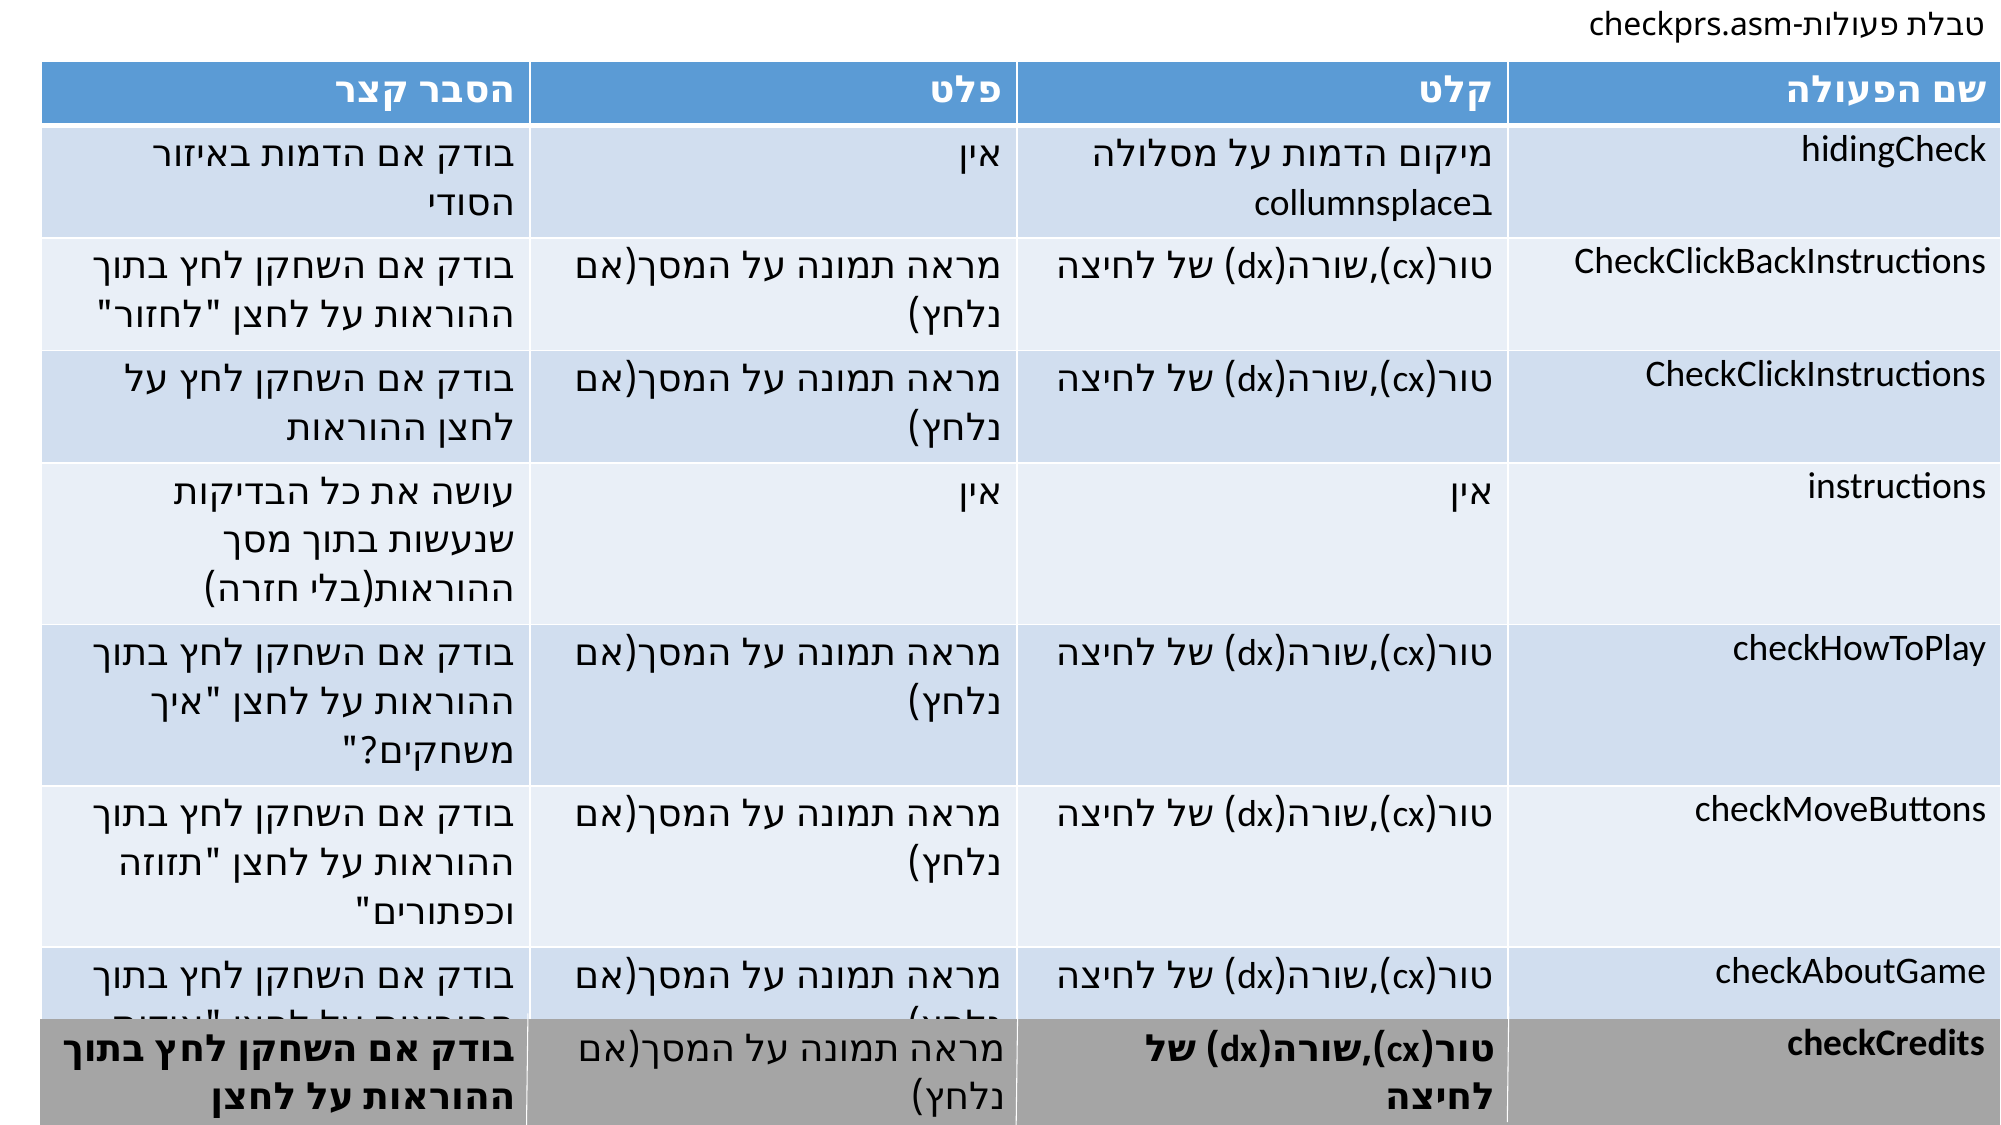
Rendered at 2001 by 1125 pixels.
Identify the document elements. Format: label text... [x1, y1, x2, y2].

table_cell בודק אם השחקן לחץ בתוך ההוראות על לחצן "אודות המשחק" [42, 948, 529, 1019]
table_cell אין [1018, 464, 1507, 624]
table_cell מראה תמונה על המסך(אם נלחץ) [531, 351, 1016, 462]
table_header שם הפעולה [1509, 62, 2000, 123]
table_cell טור(cx),שורה(dx) של לחיצה [1018, 239, 1507, 350]
table_cell checkAboutGame [1509, 948, 2000, 1019]
table_header קלט [1018, 62, 1507, 123]
table_header טור(cx),שורה(dx) של לחיצה [1020, 1021, 1510, 1125]
table_cell טור(cx),שורה(dx) של לחיצה [1018, 787, 1507, 946]
table_cell CheckClickBackInstructions [1509, 239, 2000, 350]
table_cell בודק אם השחקן לחץ בתוך ההוראות על לחצן "איך משחקים?" [42, 625, 529, 785]
table_cell בודק אם השחקן לחץ בתוך ההוראות על לחצן "תזוזה וכפתורים" [42, 787, 529, 946]
table_header הסבר קצר [42, 62, 529, 123]
table_cell אין [531, 128, 1016, 237]
table_cell בודק אם השחקן לחץ בתוך ההוראות על לחצן "לחזור" [42, 239, 529, 350]
table_cell checkHowToPlay [1509, 625, 2000, 785]
table_cell מראה תמונה על המסך(אם נלחץ) [531, 948, 1016, 1019]
table_header checkCredits [1510, 1021, 1999, 1125]
table_cell טור(cx),שורה(dx) של לחיצה [1018, 625, 1507, 785]
title טבלת פעולות-checkprs.asm [1570, 0, 2000, 61]
table_cell אין [531, 464, 1016, 624]
table_cell מראה תמונה על המסך(אם נלחץ) [531, 787, 1016, 946]
table_cell checkMoveButtons [1509, 787, 2000, 946]
table_header פלט [531, 62, 1016, 123]
table_cell מראה תמונה על המסך(אם נלחץ) [531, 239, 1016, 350]
table_cell טור(cx),שורה(dx) של לחיצה [1018, 351, 1507, 462]
table_cell CheckClickInstructions [1509, 351, 2000, 462]
table_cell מראה תמונה על המסך(אם נלחץ) [531, 625, 1016, 785]
table_header בודק אם השחקן לחץ בתוך ההוראות על לחצן "קרדיט" [42, 1021, 526, 1125]
table_cell בודק אם הדמות באיזור הסודי [42, 128, 529, 237]
table_cell טור(cx),שורה(dx) של לחיצה [1018, 948, 1507, 1019]
table_header מראה תמונה על המסך(אם נלחץ) [531, 1021, 1016, 1125]
table_cell מיקום הדמות על מסלולה בcollumnsplace [1018, 128, 1507, 237]
table_cell instructions [1509, 464, 2000, 624]
table_cell עושה את כל הבדיקות שנעשות בתוך מסך ההוראות(בלי חזרה) [42, 464, 529, 624]
table_cell hidingCheck [1509, 128, 2000, 237]
table_cell בודק אם השחקן לחץ על לחצן ההוראות [42, 351, 529, 462]
